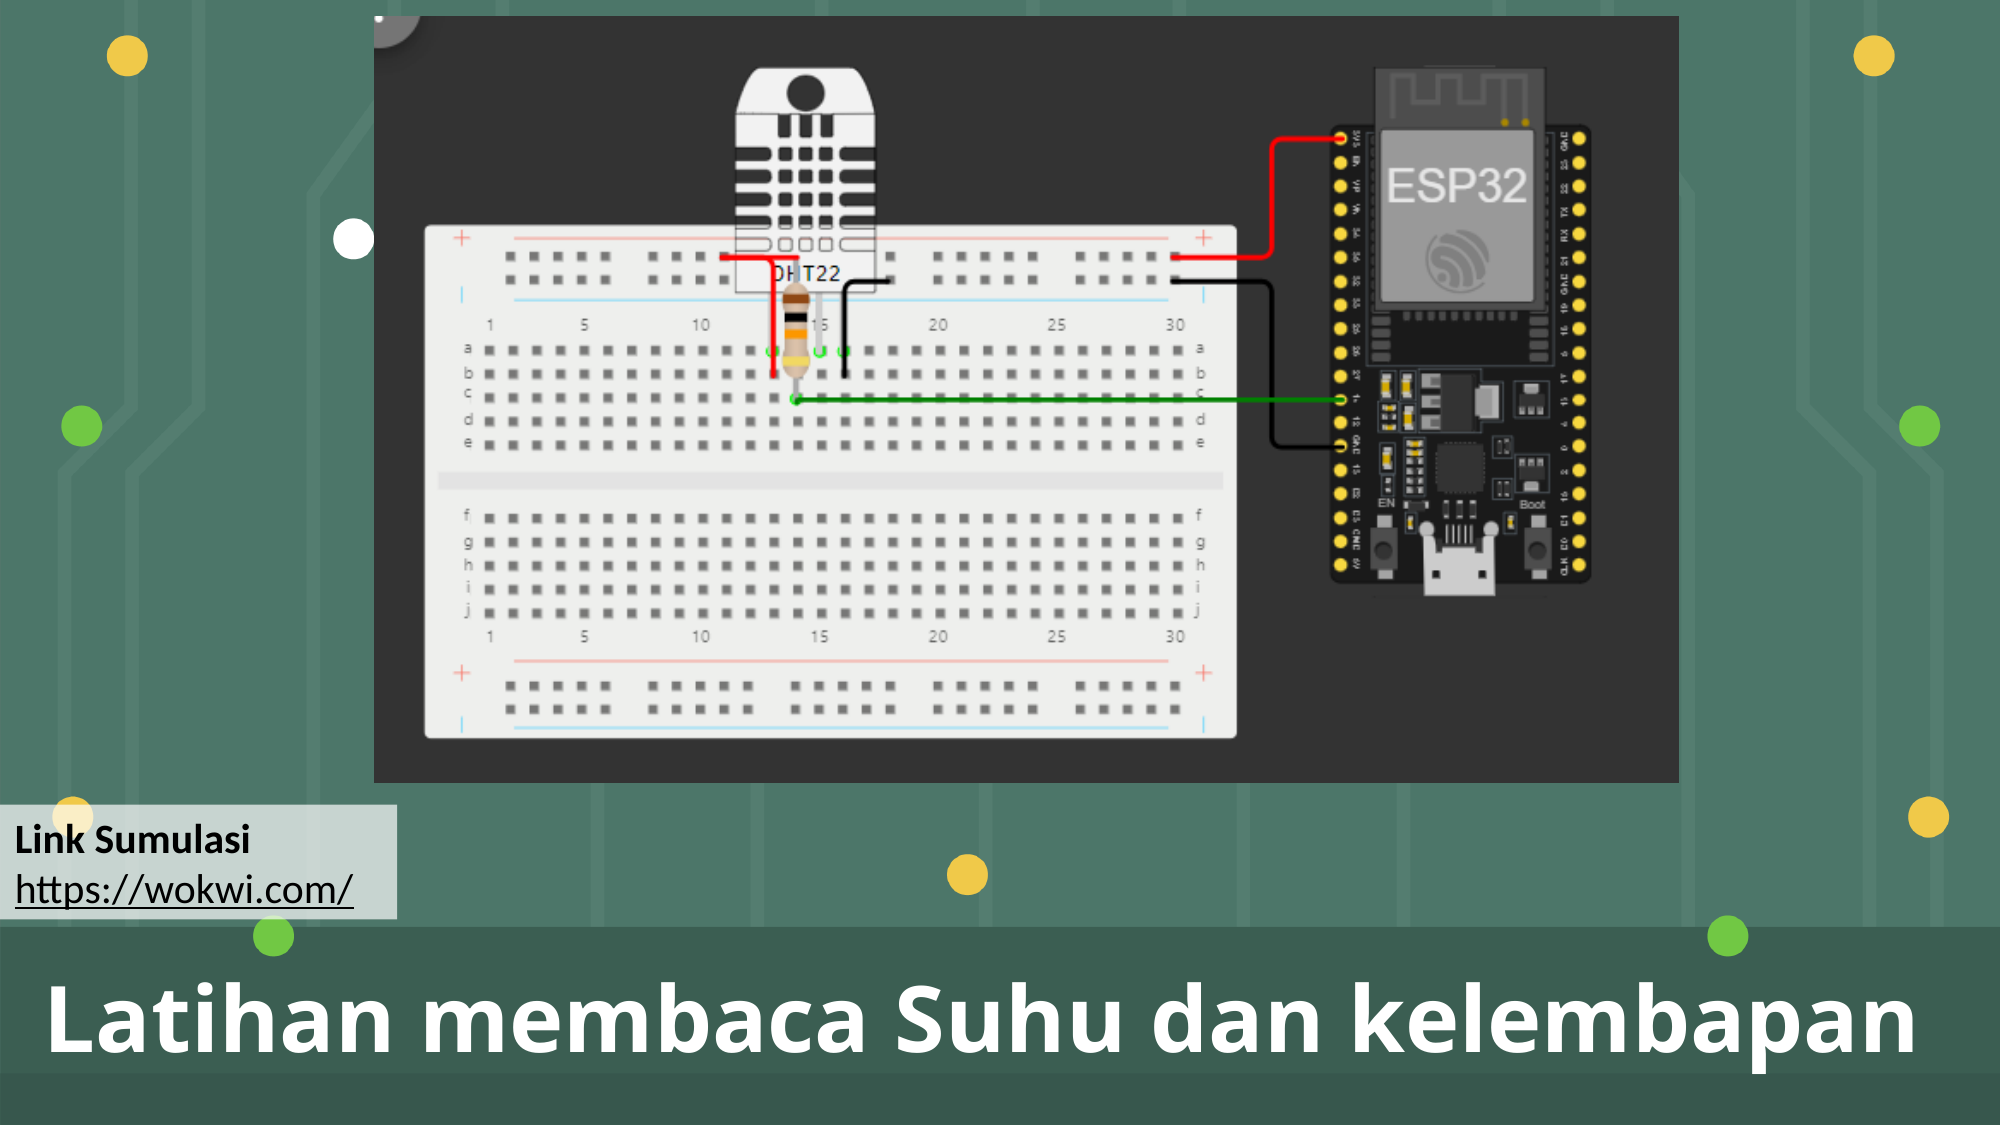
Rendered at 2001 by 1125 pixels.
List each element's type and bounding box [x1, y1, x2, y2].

picture [374, 16, 1679, 783]
text_box [0, 0, 2000, 1125]
